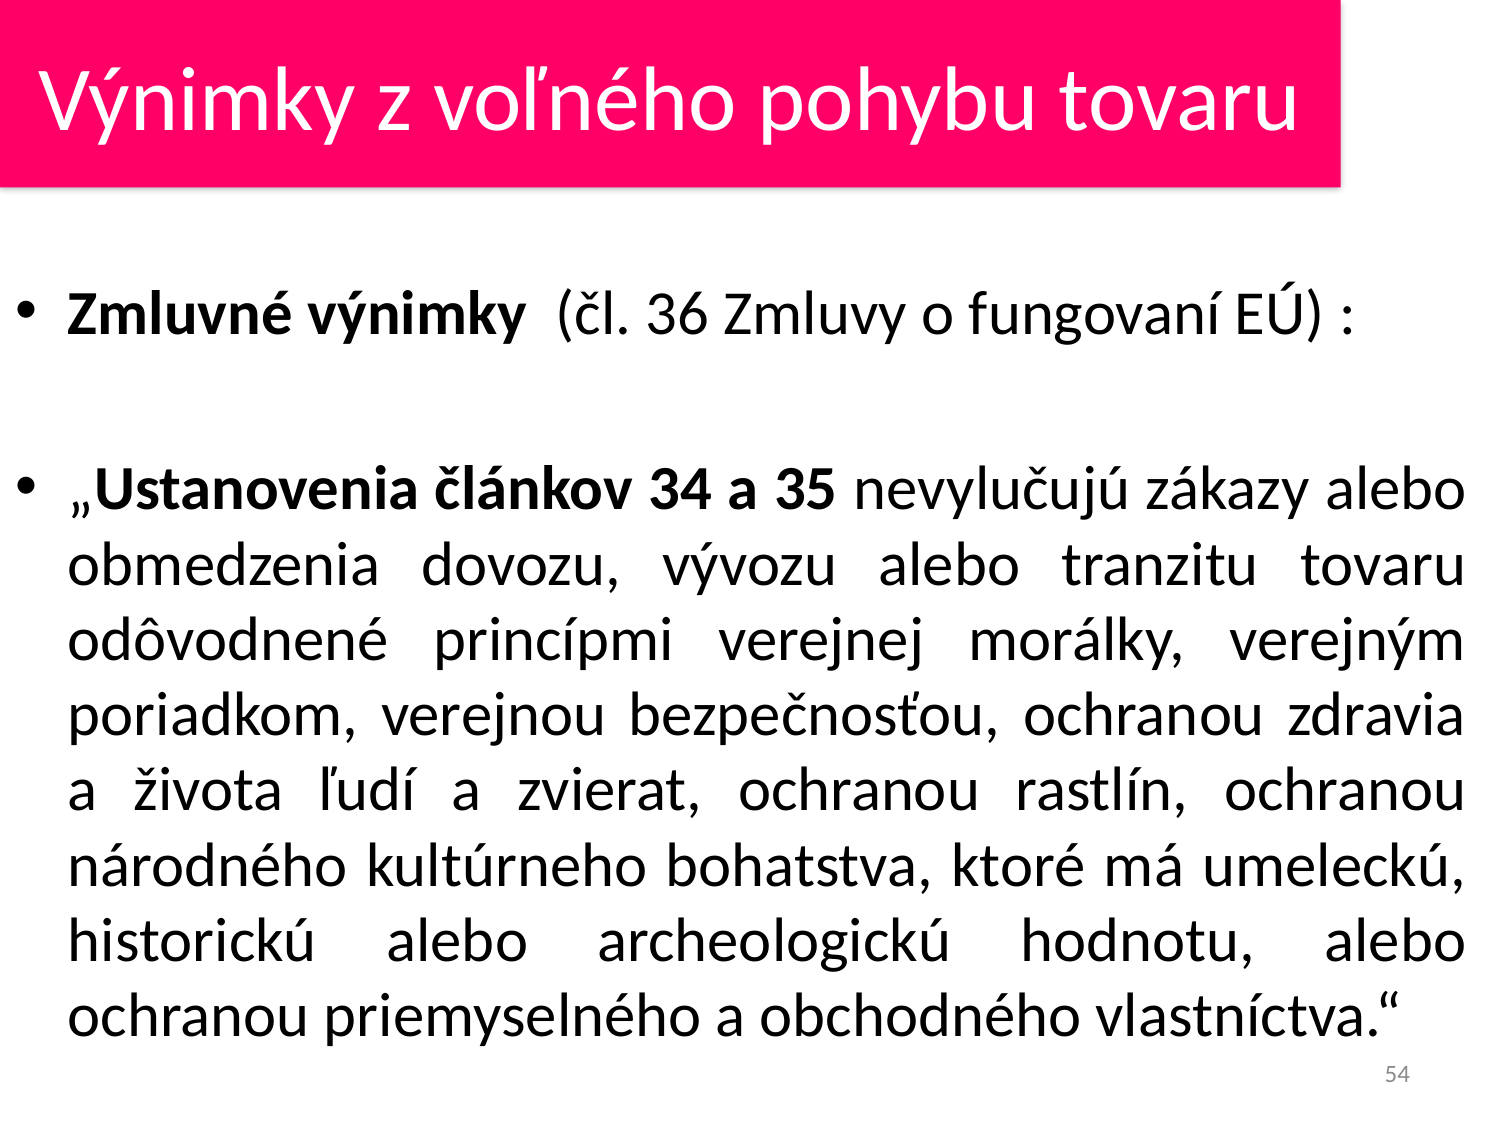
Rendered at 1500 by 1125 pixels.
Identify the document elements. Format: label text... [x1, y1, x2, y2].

list Zmluvné výnimky (čl. 36 Zmluvy o fungovaní EÚ) : „Ustanovenia článkov 34 a 35 nevylučujú zákazy alebo obmedzenia dovozu, vývozu alebo tranzitu tovaru odôvodnené princípmi verejnej morálky, verejným poriadkom, verejnou bezpečnosťou, ochranou zdravia a života ľudí a zvierat, ochranou rastlín, ochranou národného kultúrneho bohatstva, ktoré má umeleckú, historickú alebo archeologickú hodnotu, alebo ochranou priemyselného a obchodného vlastníctva.“ [0, 264, 1483, 1125]
title Výnimky z voľného pohybu tovaru [0, 0, 1341, 188]
slide_number 54 [1074, 1042, 1425, 1103]
